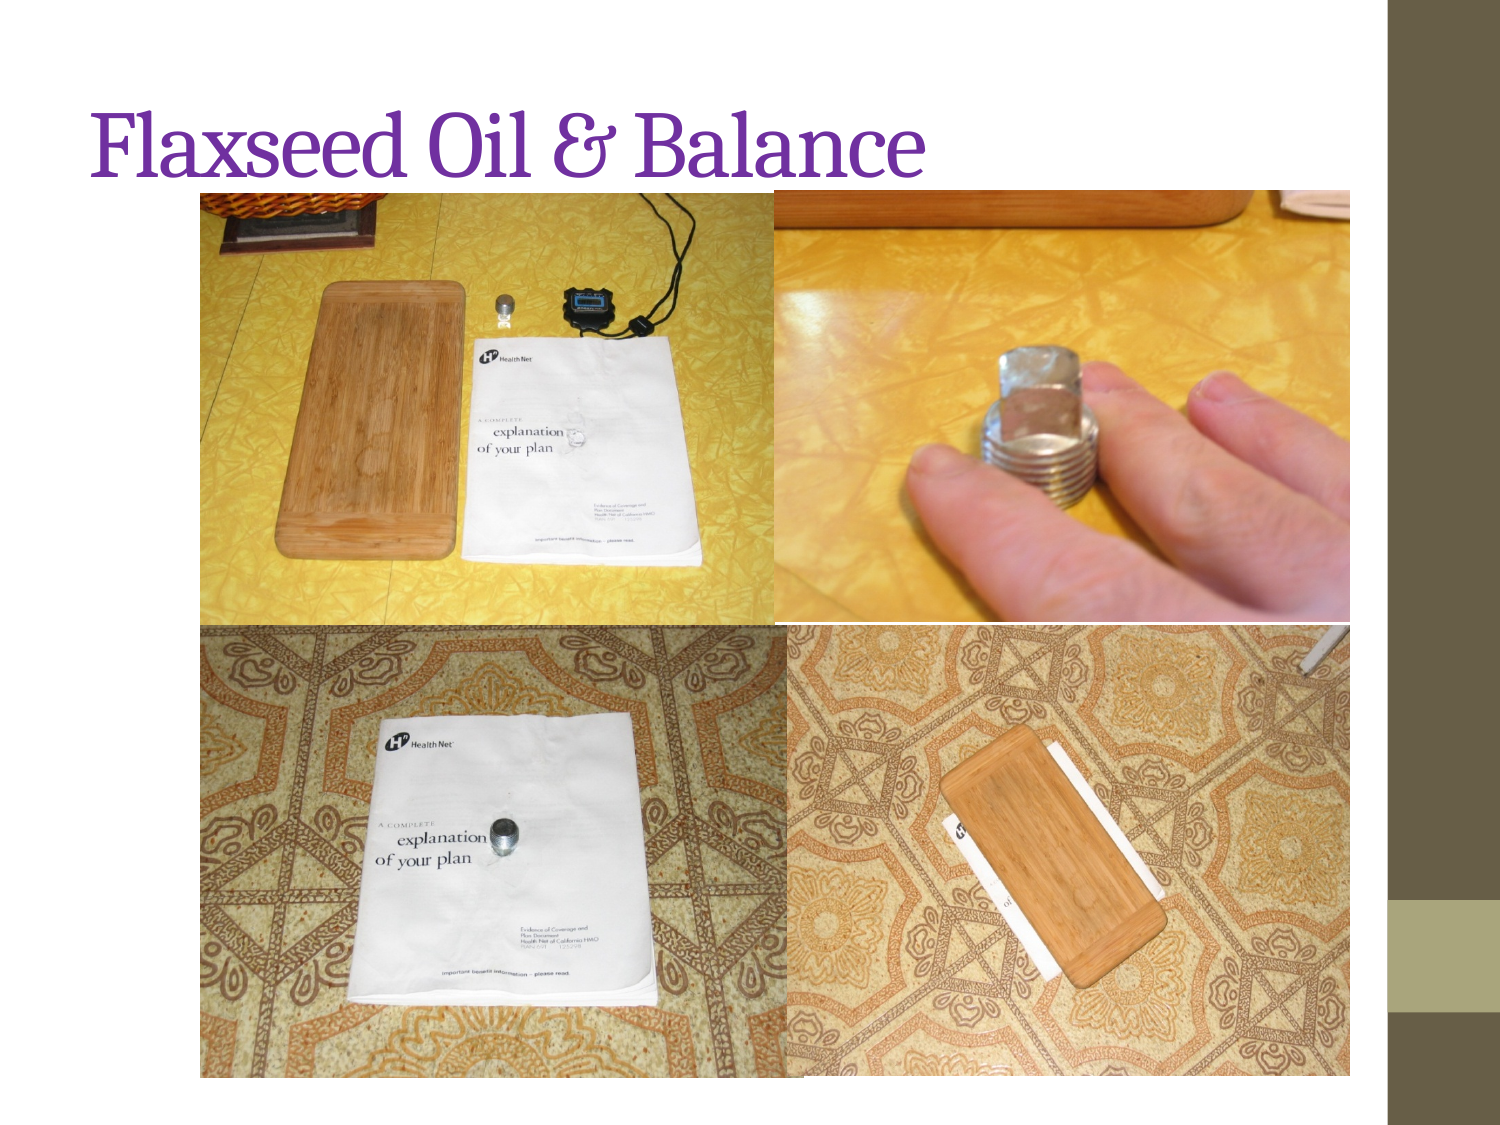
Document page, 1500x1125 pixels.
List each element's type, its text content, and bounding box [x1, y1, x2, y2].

picture [199, 190, 1351, 1079]
text_box Flaxseed Oil & Balance [74, 44, 1425, 233]
